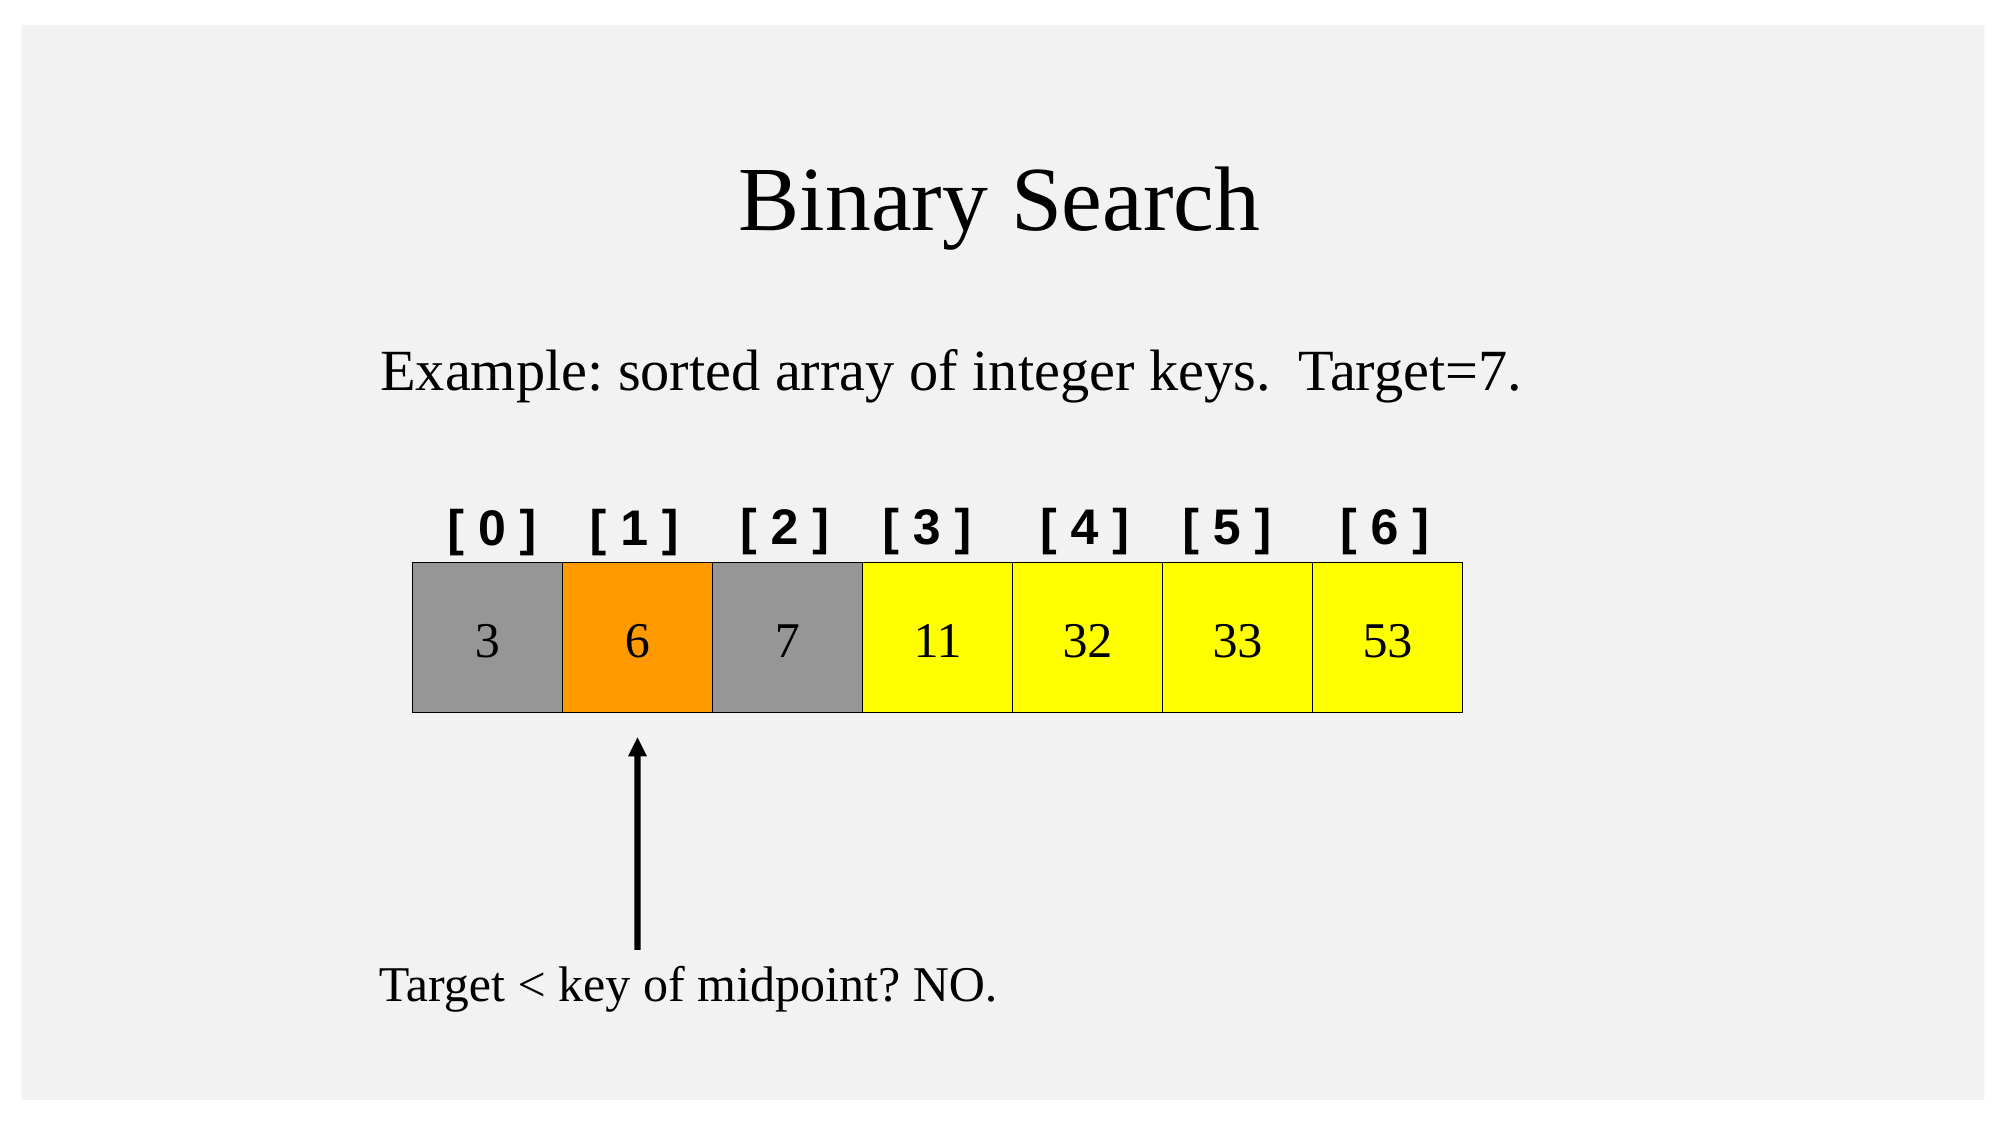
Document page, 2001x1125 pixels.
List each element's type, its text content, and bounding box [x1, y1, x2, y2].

text_box 32 [1012, 562, 1162, 713]
text_box [ 6 ] [1325, 487, 1445, 562]
text_box 11 [862, 562, 1012, 713]
text_box Example: sorted array of integer keys. Target=7. [365, 324, 1538, 830]
text_box 7 [712, 562, 862, 713]
title Binary Search [150, 99, 1850, 288]
text_box [ 4 ] [1025, 487, 1145, 562]
text_box [ 3 ] [867, 487, 987, 562]
text_box 3 [412, 562, 562, 713]
text_box [ 5 ] [1167, 487, 1287, 562]
text_box [ 2 ] [725, 487, 845, 562]
text_box [631, 737, 644, 944]
text_box 6 [562, 562, 712, 713]
text_box 53 [1312, 562, 1463, 713]
text_box Target < key of midpoint? NO. [364, 944, 1013, 1019]
text_box 33 [1162, 562, 1312, 713]
